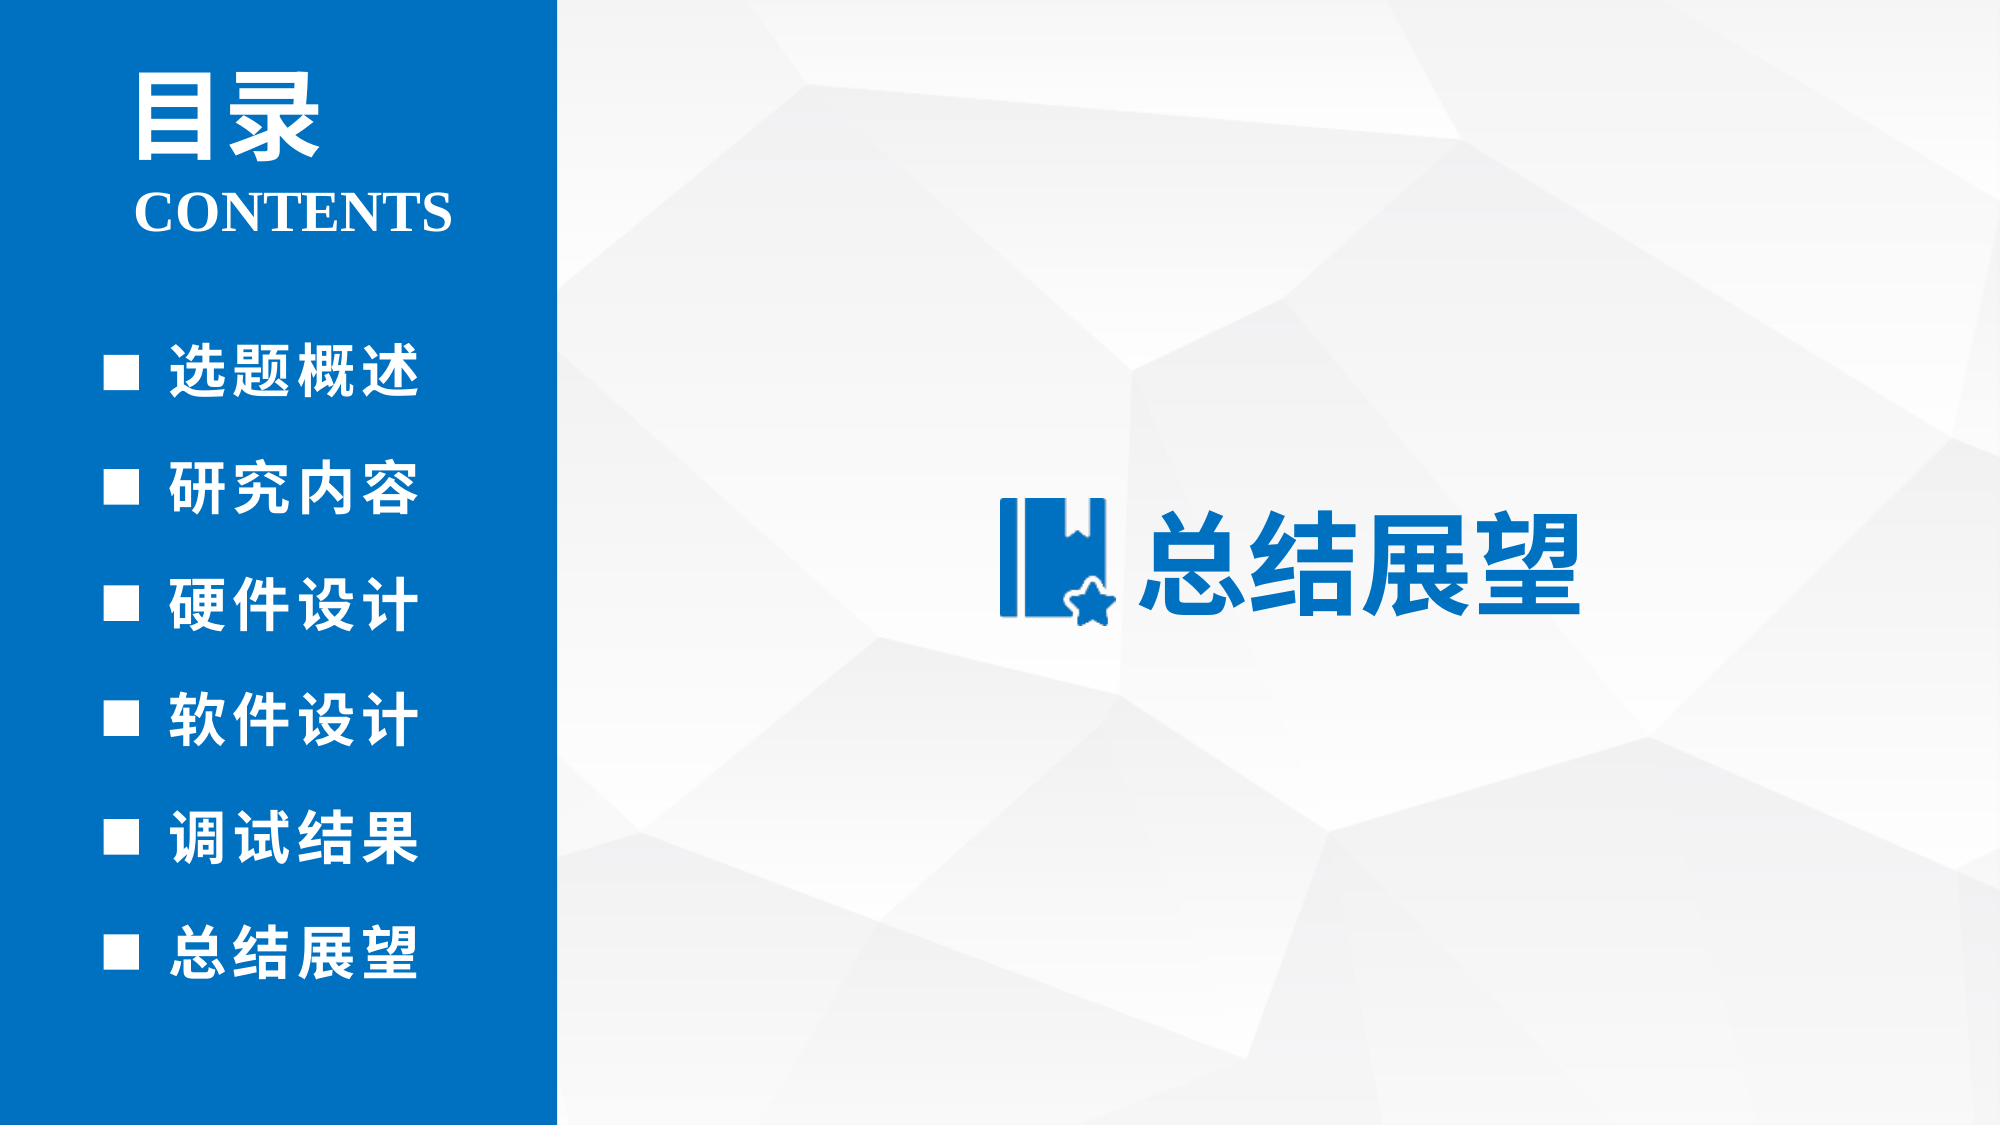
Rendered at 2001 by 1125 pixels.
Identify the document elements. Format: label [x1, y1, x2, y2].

text_box [103, 675, 443, 762]
picture [0, 0, 2000, 1125]
text_box [103, 793, 443, 880]
text_box [103, 909, 443, 995]
text_box [103, 560, 443, 647]
text_box [1000, 486, 1607, 639]
text_box [72, 45, 485, 252]
text_box [103, 326, 443, 413]
text_box [103, 443, 443, 530]
